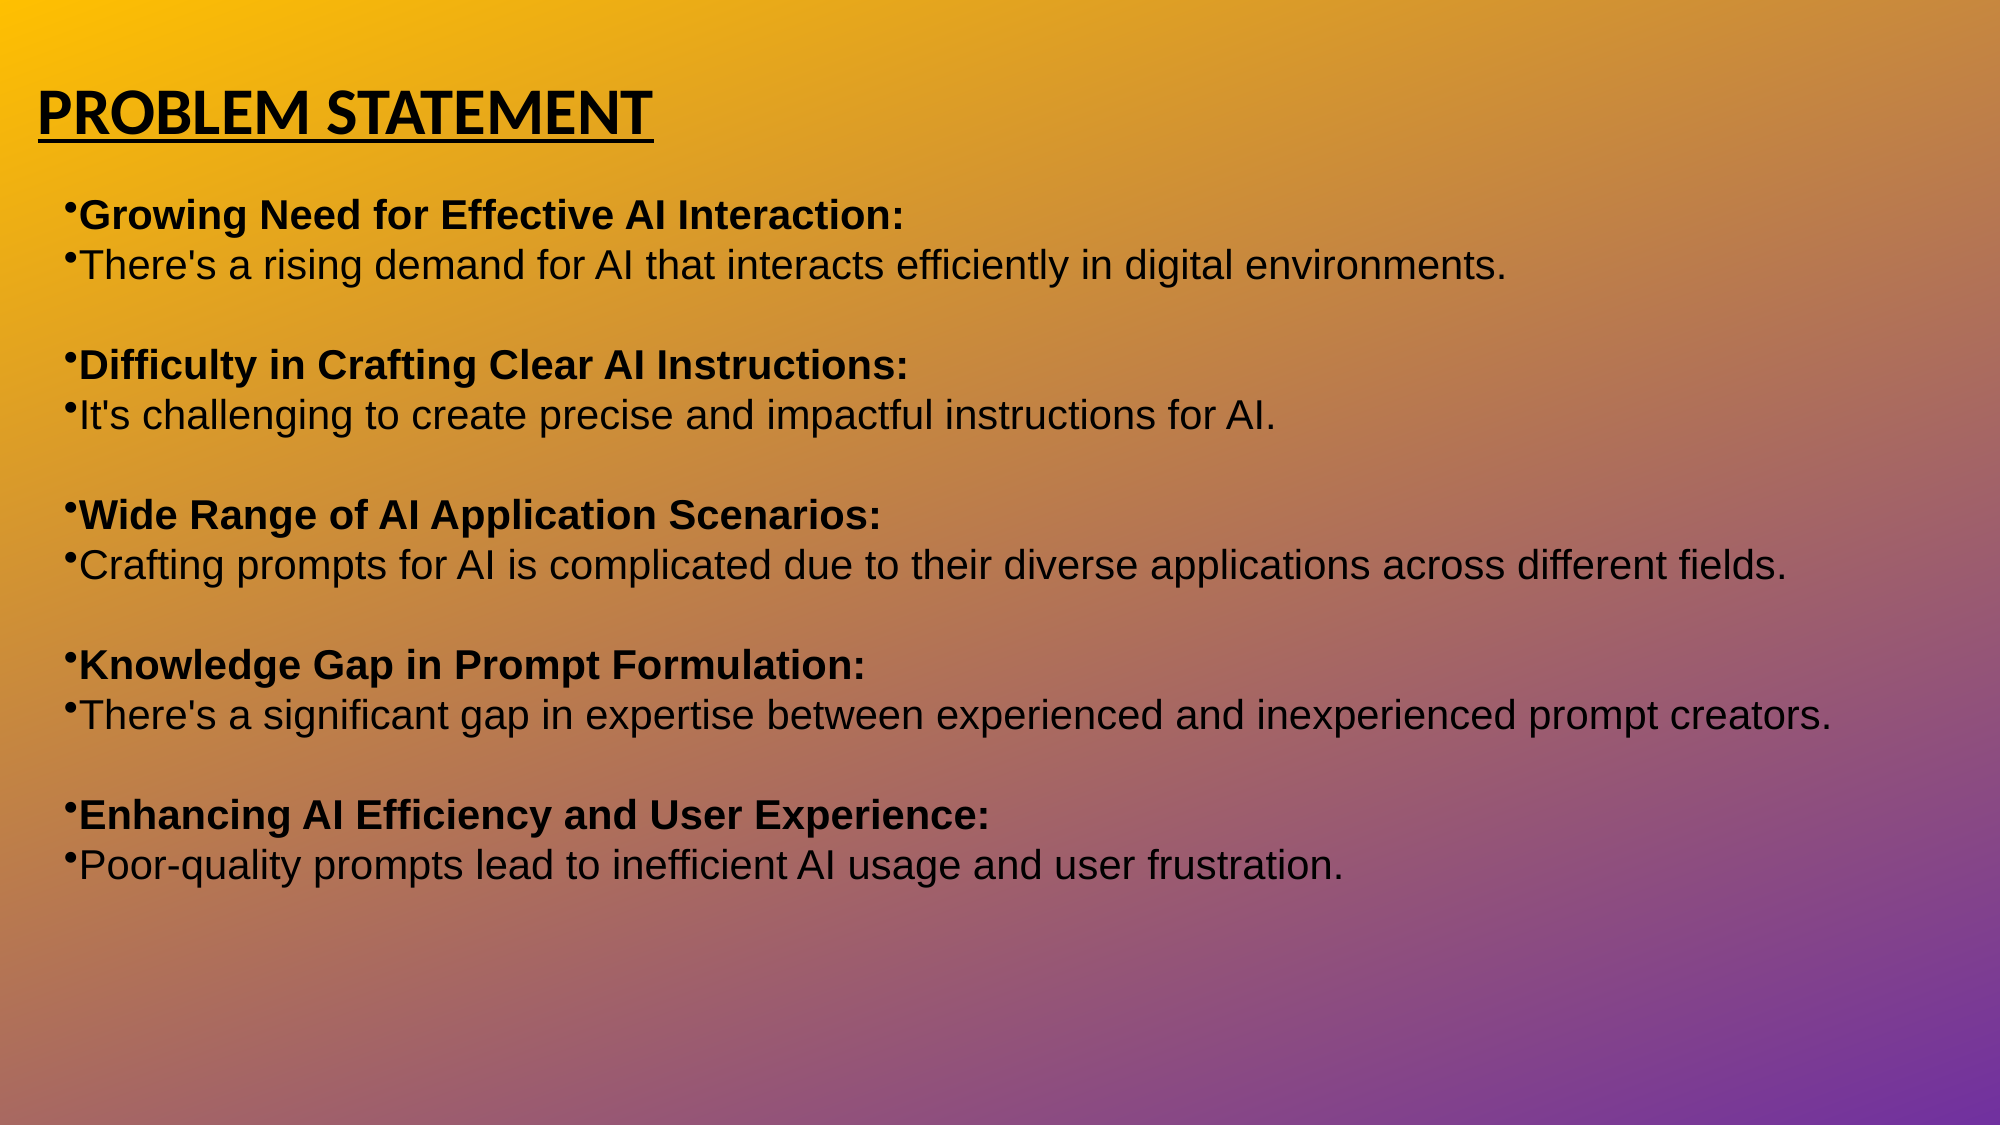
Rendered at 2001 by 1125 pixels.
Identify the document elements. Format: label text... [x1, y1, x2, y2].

text_box PROBLEM STATEMENT [22, 60, 670, 156]
text_box Growing Need for Effective AI Interaction: There's a rising demand for AI that interacts efficiently in digital environments. Difficulty in Crafting Clear AI Instructions: It's challenging to create precise and impactful instructions for AI. Wide Range of AI Application Scenarios: Crafting prompts for AI is complicated due to their diverse applications across different fields. Knowledge Gap in Prompt Formulation: There's a significant gap in expertise between experienced and inexperienced prompt creators. Enhancing AI Efficiency and User Experience: Poor-quality prompts lead to inefficient AI usage and user frustration. [49, 179, 1984, 946]
